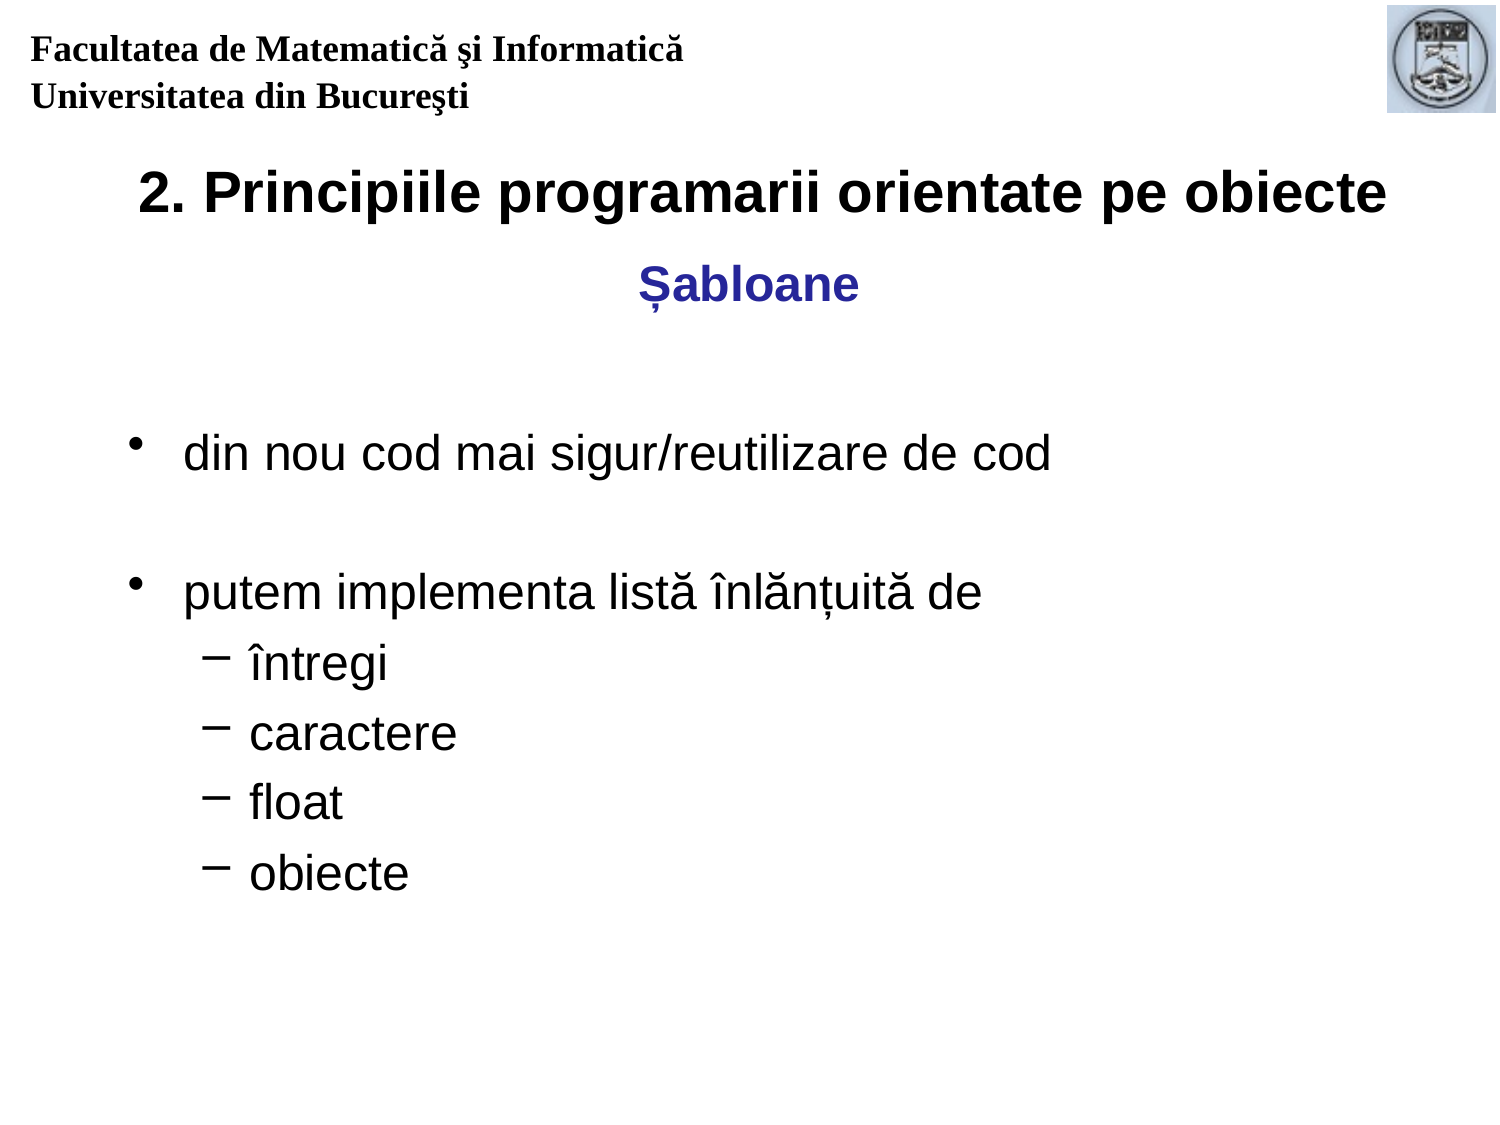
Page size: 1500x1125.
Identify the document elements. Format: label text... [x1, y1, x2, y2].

list din nou cod mai sigur/reutilizare de cod putem implementa listă înlănțuită de întregi caractere float obiecte [112, 412, 1388, 938]
picture [1387, 4, 1496, 113]
text_box 2. Principiile programarii orientate pe obiecte [125, 112, 1450, 211]
title Șabloane [112, 187, 1388, 376]
text_box Facultatea de Matematică şi Informatică Universitatea din Bucureşti [13, 13, 841, 123]
